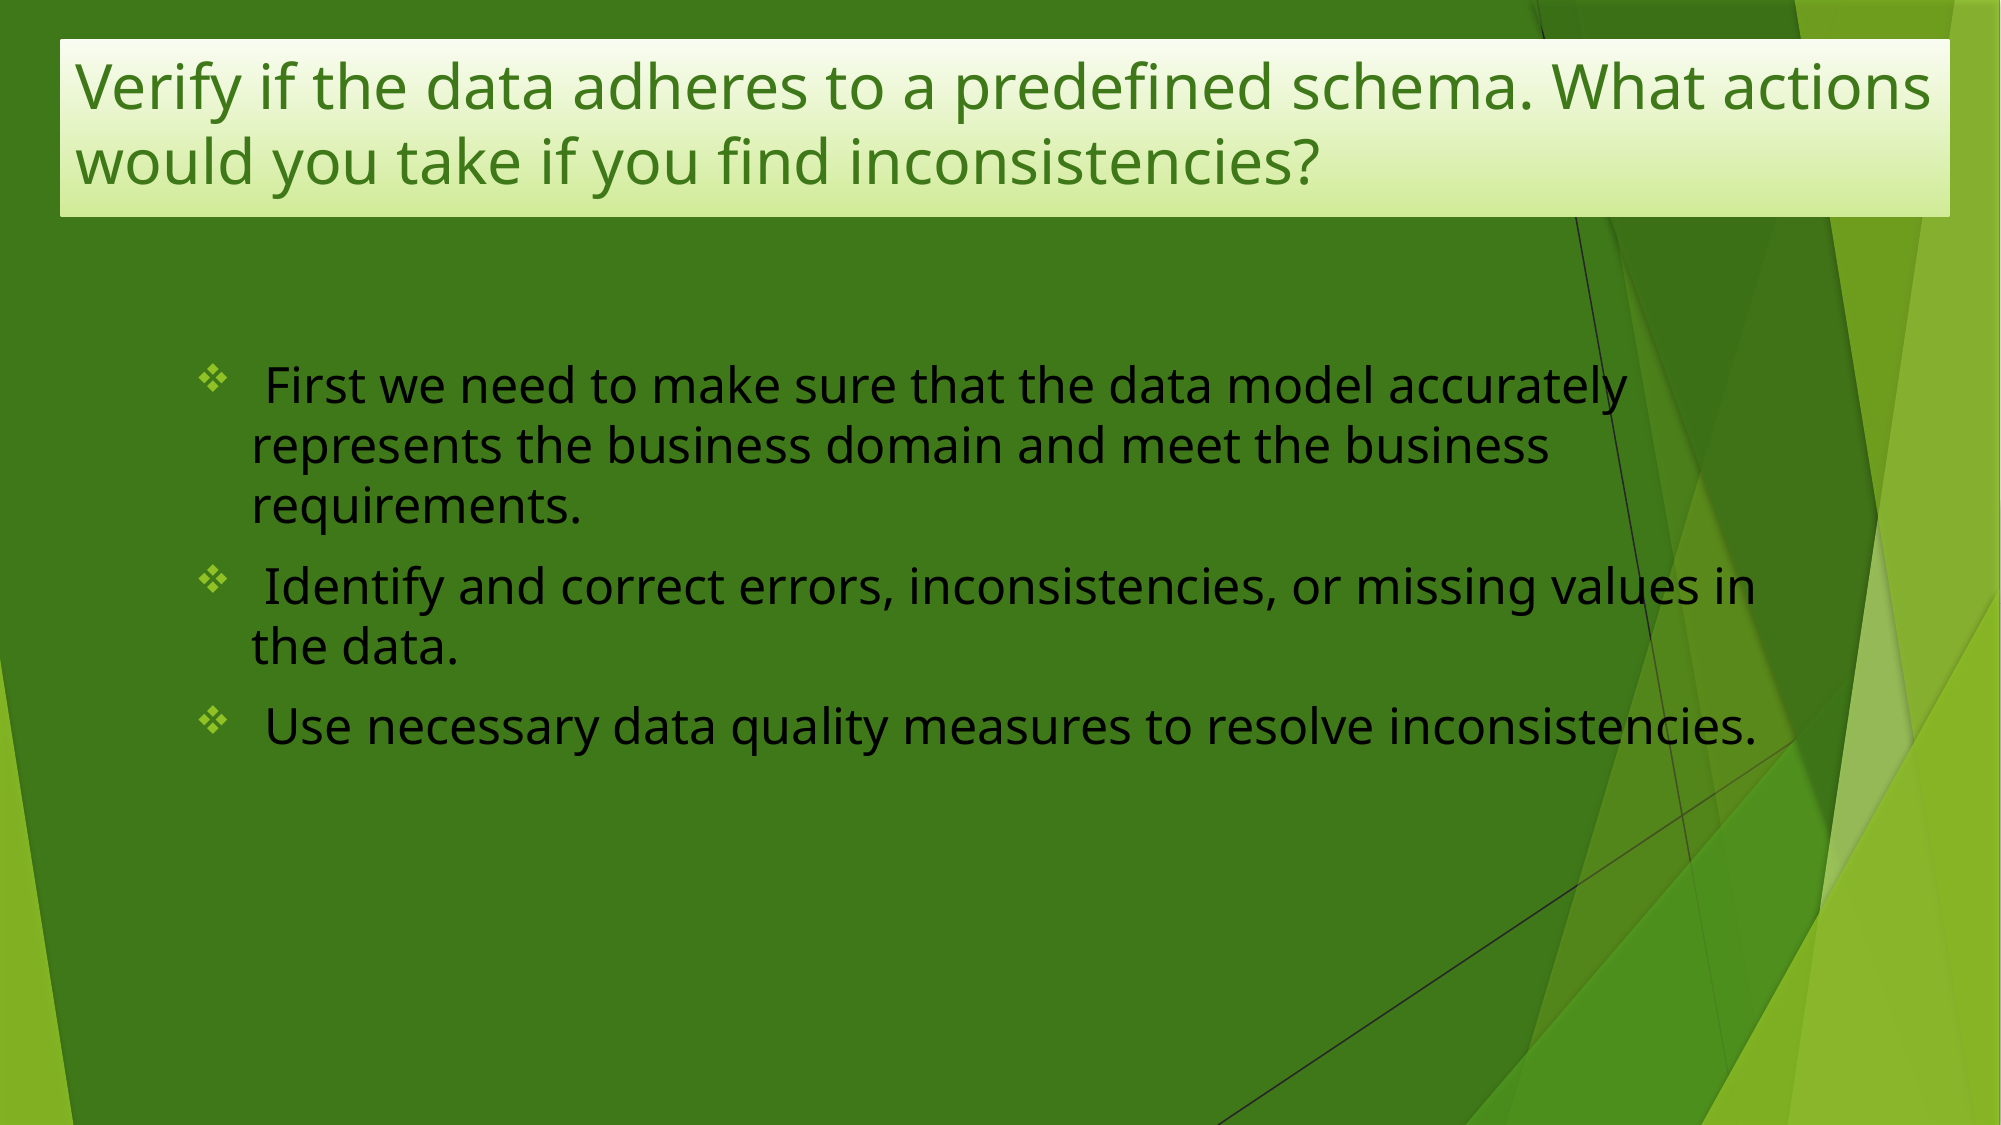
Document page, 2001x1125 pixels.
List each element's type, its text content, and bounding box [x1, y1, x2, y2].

title Verify if the data adheres to a predefined schema. What actions would you take if you find inconsistencies? [60, 39, 1950, 217]
list First we need to make sure that the data model accurately represents the business domain and meet the business requirements. Identify and correct errors, inconsistencies, or missing values in the data. Use necessary data quality measures to resolve inconsistencies. [180, 345, 1830, 939]
